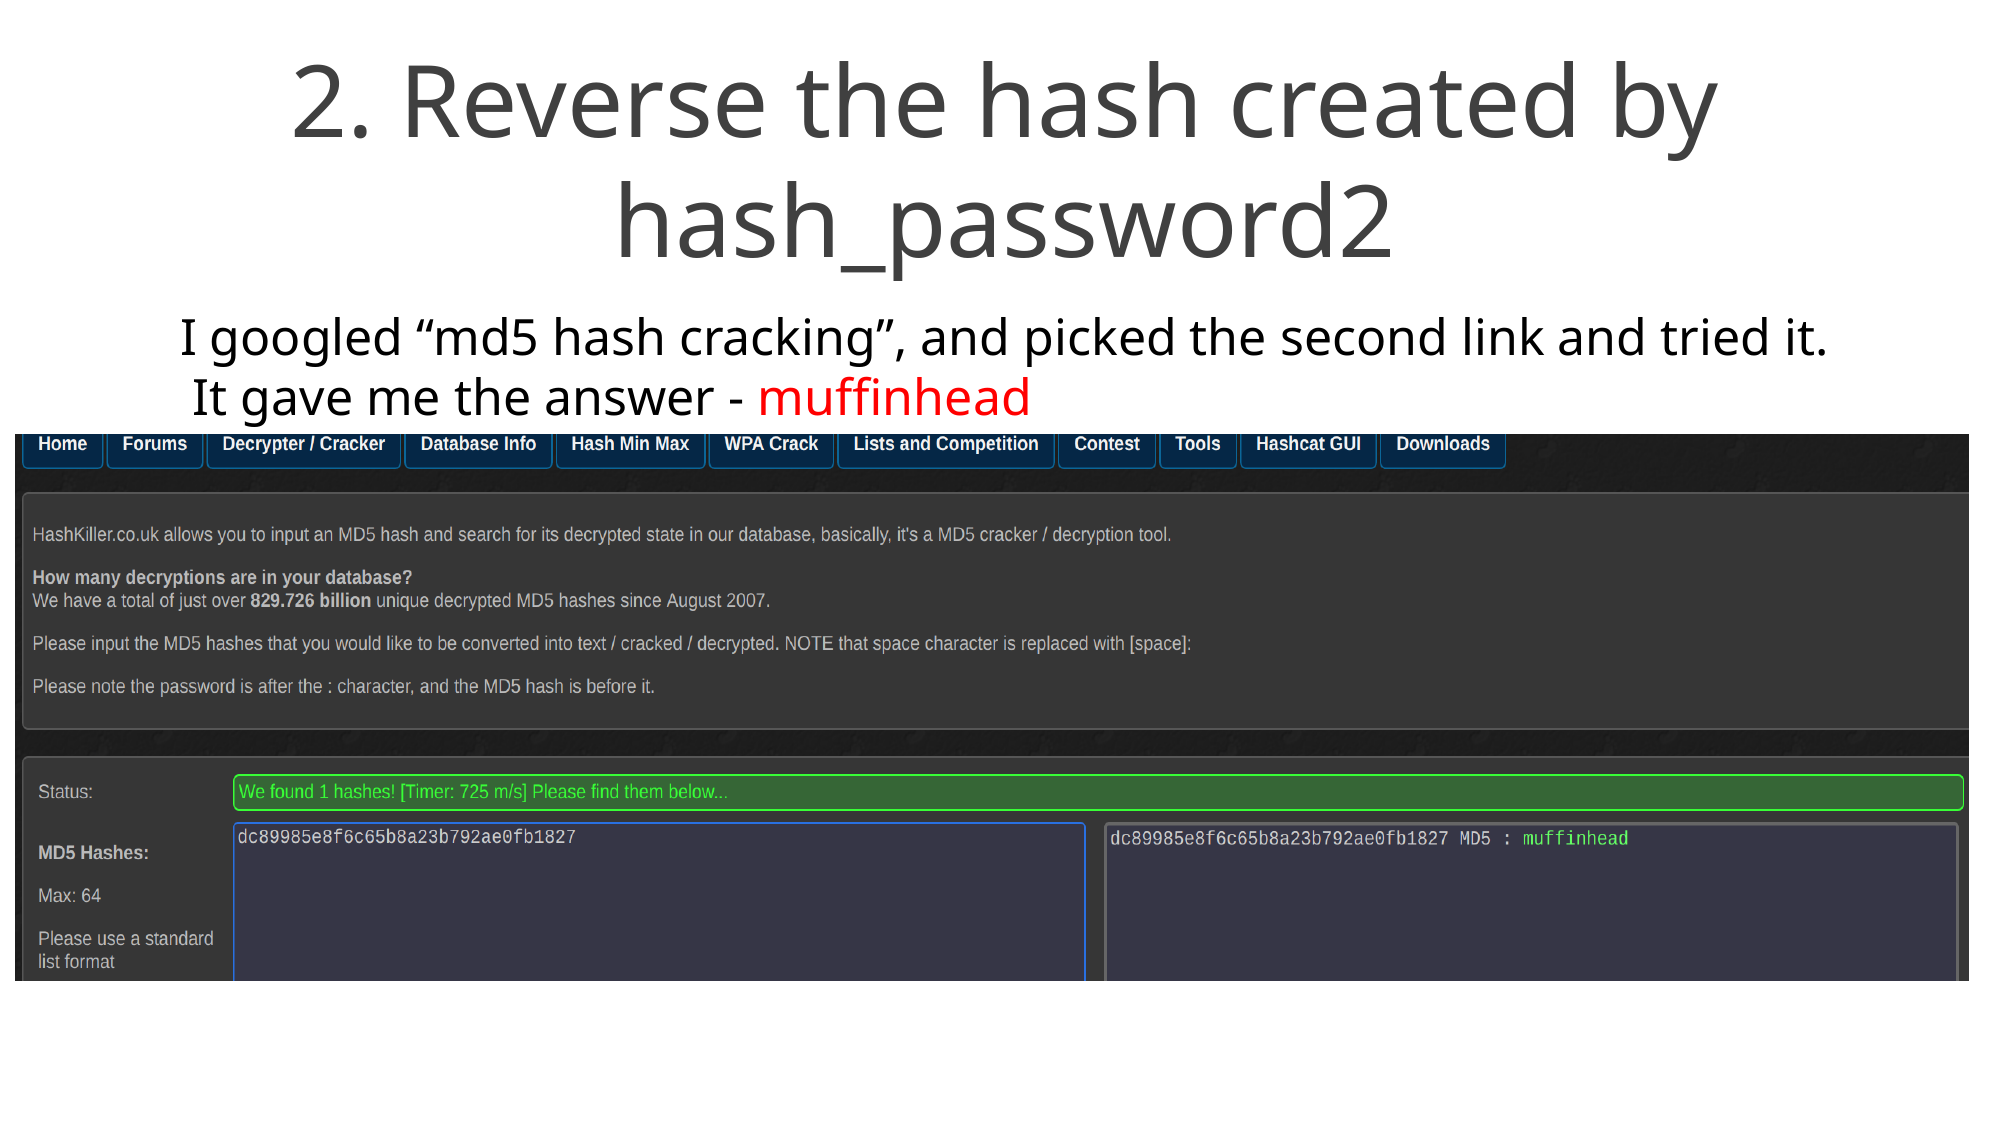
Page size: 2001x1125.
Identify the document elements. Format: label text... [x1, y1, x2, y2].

title 2. Reverse the hash created by hash_password2 [180, 47, 1830, 285]
list I googled “md5 hash cracking”, and picked the second link and tried it. It gave me the answer - muffinhead [180, 302, 1830, 434]
picture [14, 434, 1969, 981]
